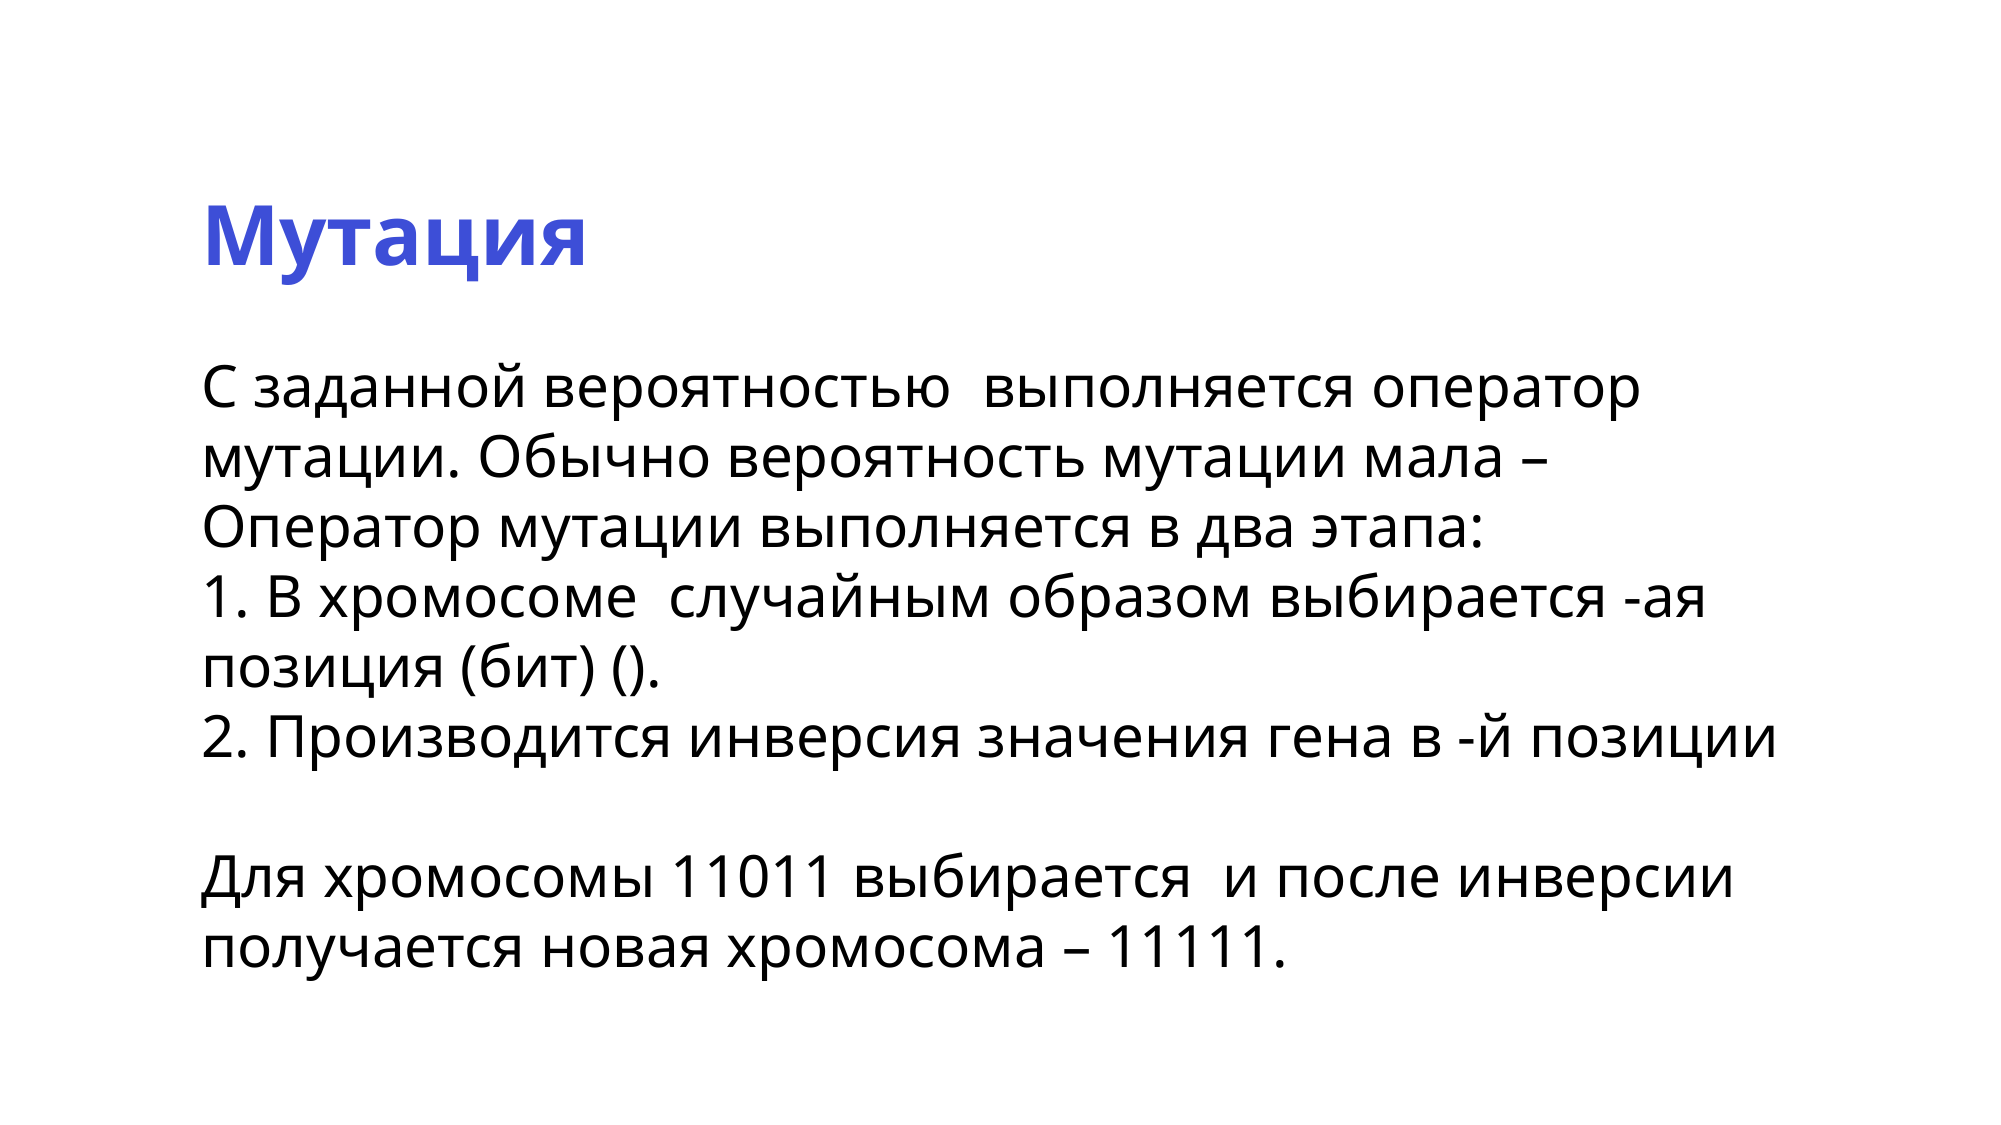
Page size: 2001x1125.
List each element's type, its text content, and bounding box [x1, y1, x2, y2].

text_box Мутация [186, 185, 1814, 306]
